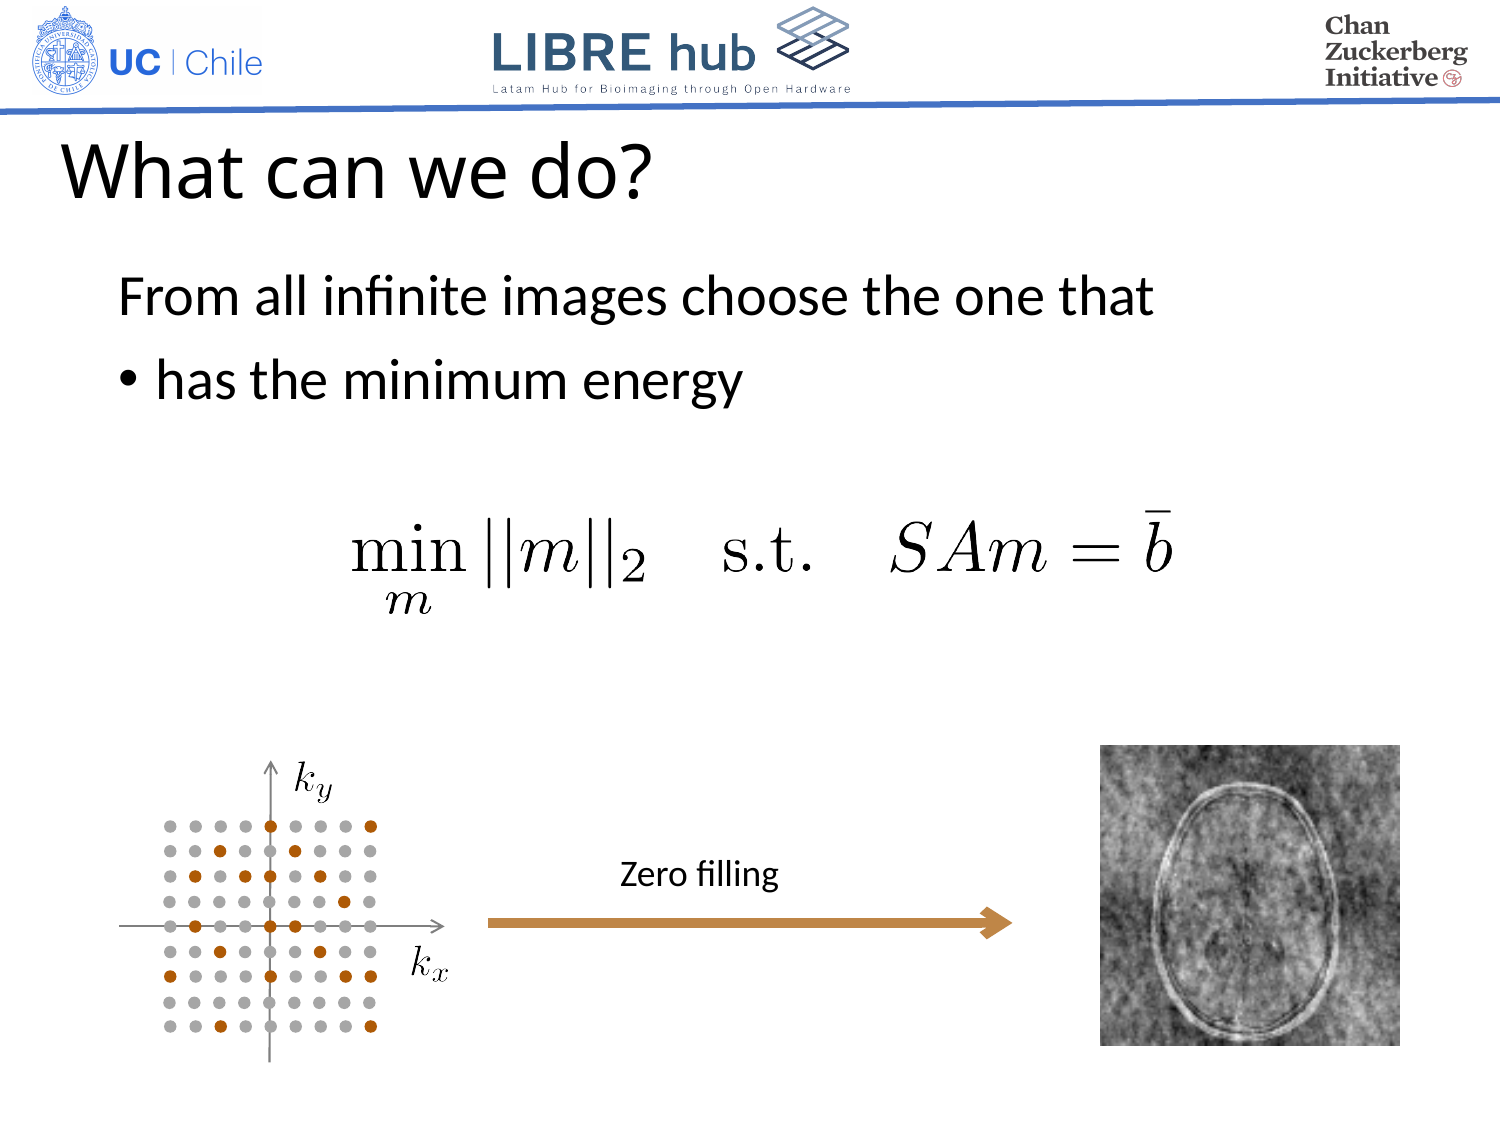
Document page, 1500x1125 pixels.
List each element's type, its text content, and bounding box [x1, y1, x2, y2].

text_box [119, 758, 449, 1063]
title What can we do? [45, 117, 1474, 231]
picture [1320, 6, 1475, 96]
picture [32, 6, 262, 95]
picture [351, 510, 1172, 614]
picture [1099, 745, 1400, 1046]
list From all infinite images choose the one that has the minimum energy [103, 257, 1397, 1014]
text_box Zero filling [605, 841, 795, 902]
picture [493, 6, 850, 96]
